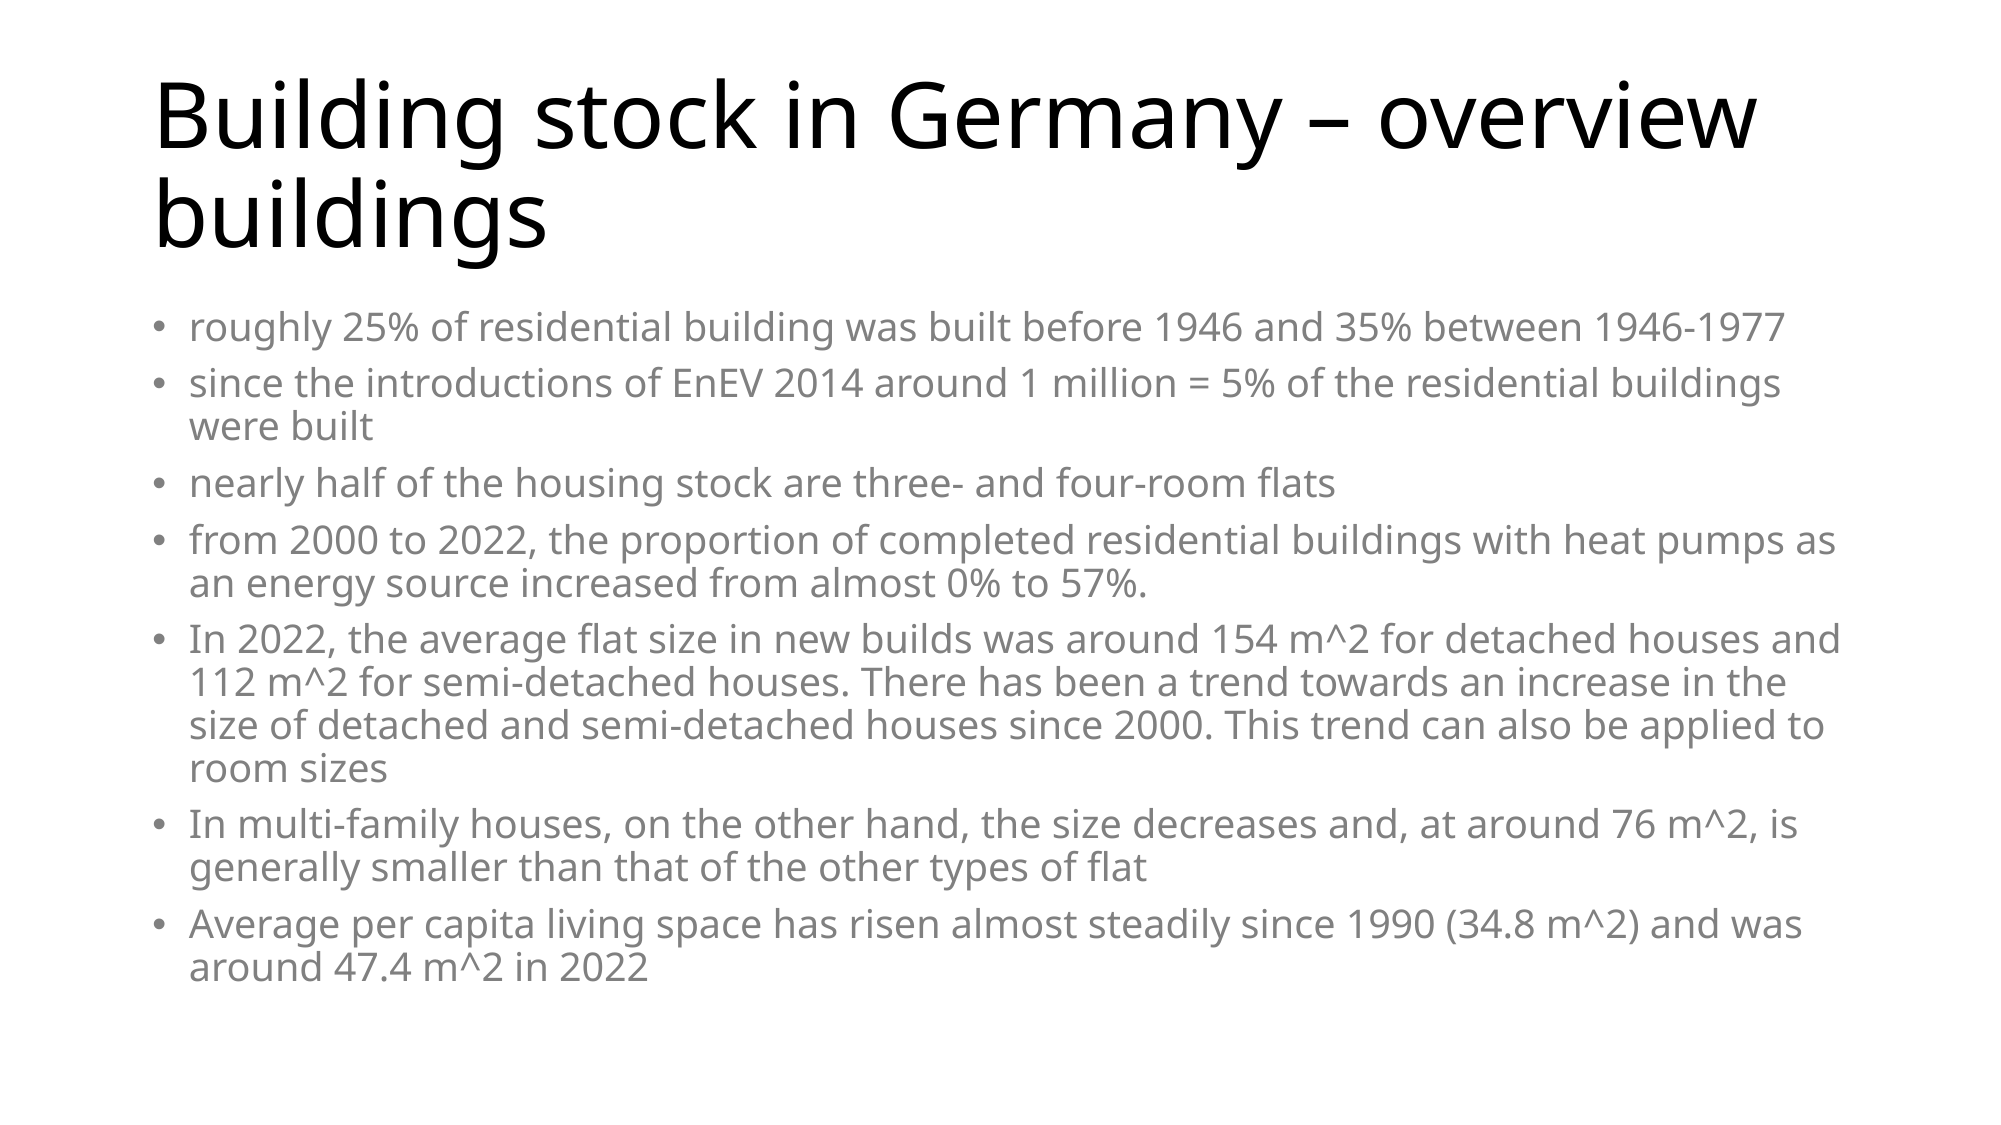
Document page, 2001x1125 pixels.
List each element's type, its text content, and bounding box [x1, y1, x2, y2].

title Building stock in Germany – overview buildings [137, 59, 1863, 278]
list roughly 25% of residential building was built before 1946 and 35% between 1946-1977 since the introductions of EnEV 2014 around 1 million = 5% of the residential buildings were built nearly half of the housing stock are three- and four-room flats from 2000 to 2022, the proportion of completed residential buildings with heat pumps as an energy source increased from almost 0% to 57%. In 2022, the average flat size in new builds was around 154 m^2 for detached houses and 112 m^2 for semi-detached houses. There has been a trend towards an increase in the size of detached and semi-detached houses since 2000. This trend can also be applied to room sizes In multi-family houses, on the other hand, the size decreases and, at around 76 m^2, is generally smaller than that of the other types of flat Average per capita living space has risen almost steadily since 1990 (34.8 m^2) and was around 47.4 m^2 in 2022 [137, 299, 1863, 1014]
